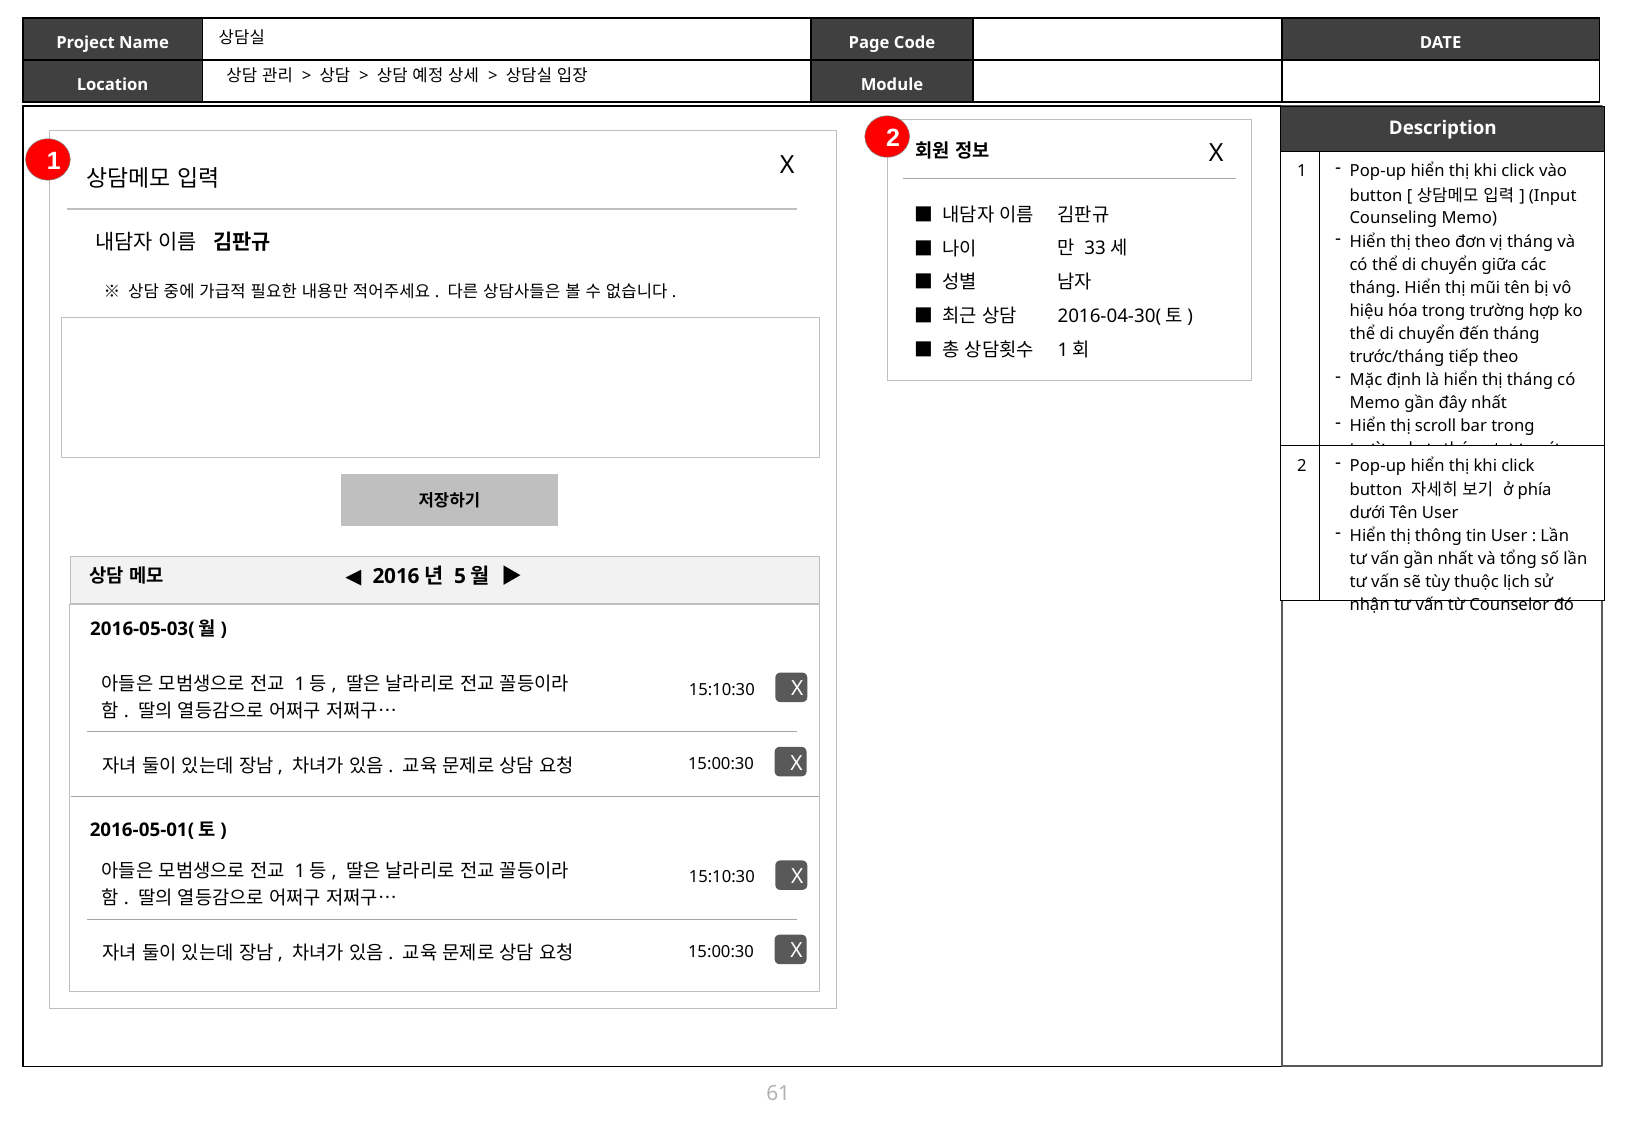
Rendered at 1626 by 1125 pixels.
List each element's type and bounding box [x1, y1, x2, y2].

table_cell [1281, 446, 1319, 600]
text_box [862, 113, 1252, 381]
text_box [23, 129, 839, 1011]
slide_number [588, 1063, 968, 1124]
text_box [203, 19, 281, 54]
table_cell [1281, 152, 1319, 445]
table_cell [1320, 446, 1604, 600]
table_cell [1320, 152, 1604, 445]
table_header [1281, 107, 1604, 151]
text_box [211, 57, 604, 93]
